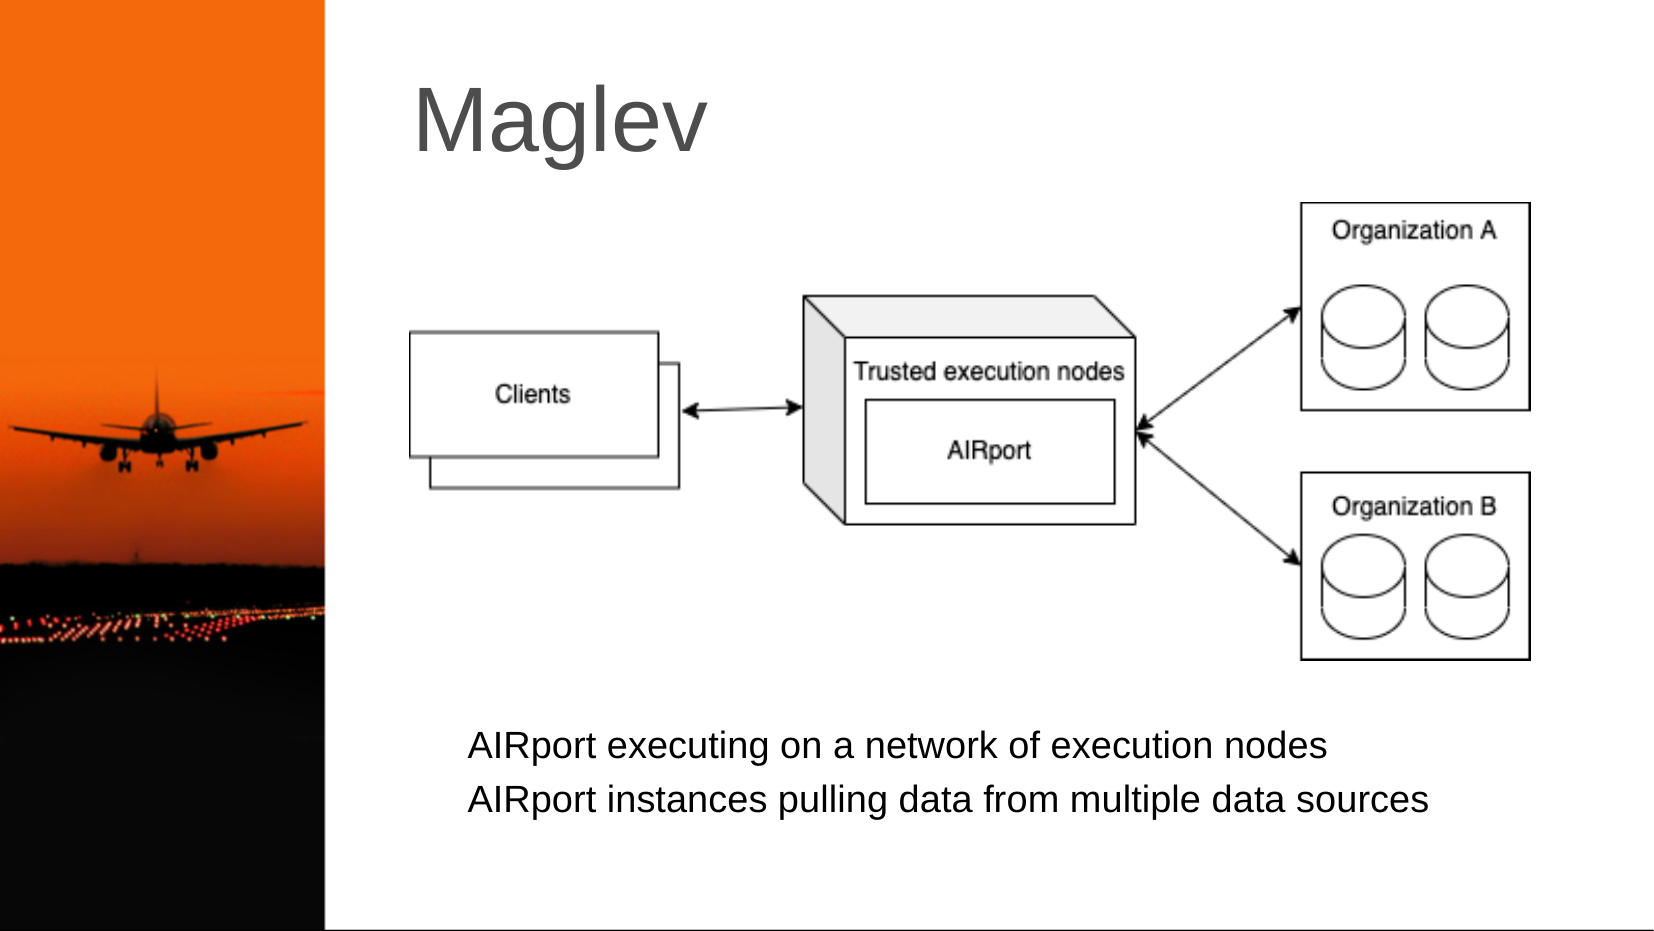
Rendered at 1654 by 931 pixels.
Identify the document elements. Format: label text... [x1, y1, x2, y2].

title Maglev [412, 37, 1571, 193]
picture [0, 0, 1654, 931]
list AIRport executing on a network of execution nodes AIRport instances pulling data from multiple data sources [411, 289, 1570, 830]
